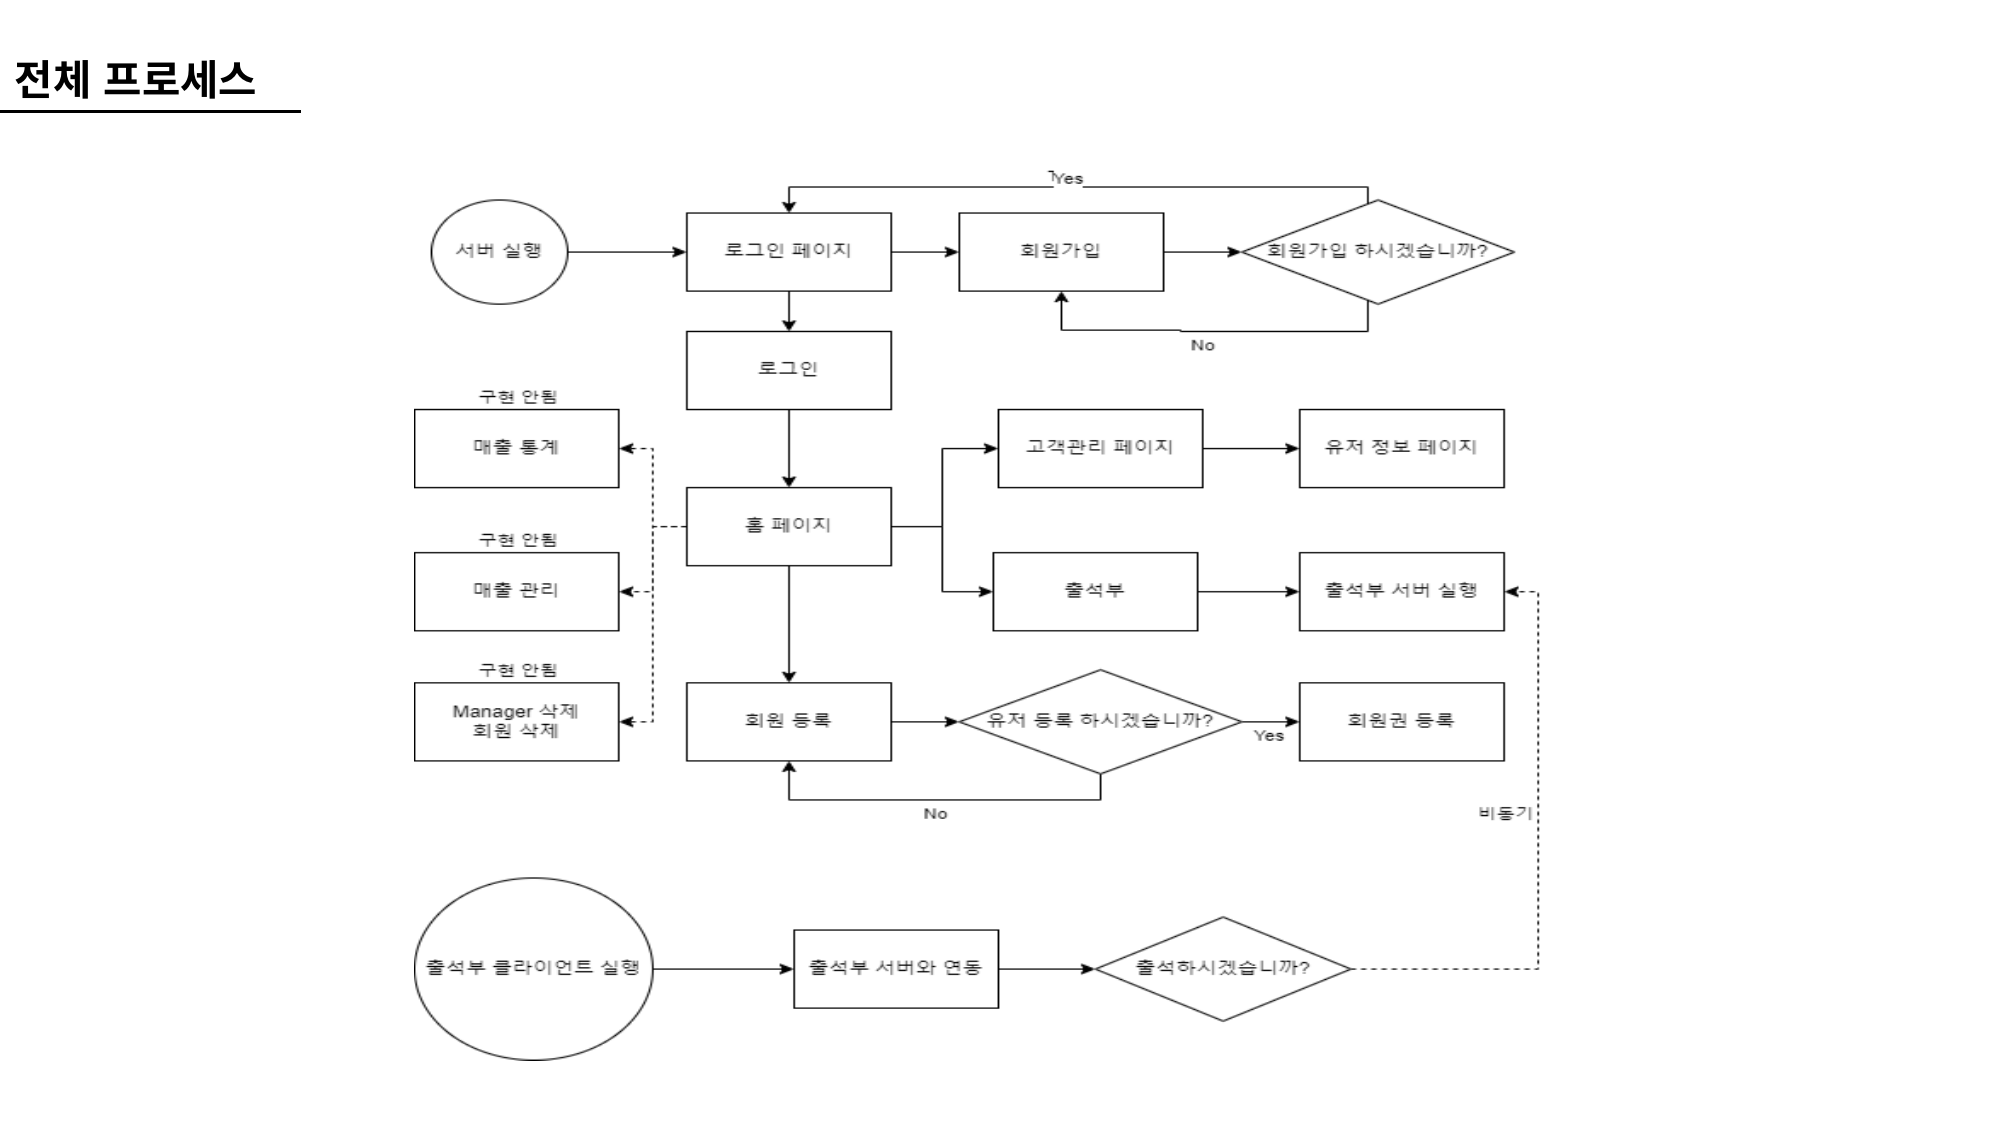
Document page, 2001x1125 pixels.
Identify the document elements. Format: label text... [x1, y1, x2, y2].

text_box 전체 프로세스 [0, 45, 302, 111]
picture [414, 167, 1553, 1061]
